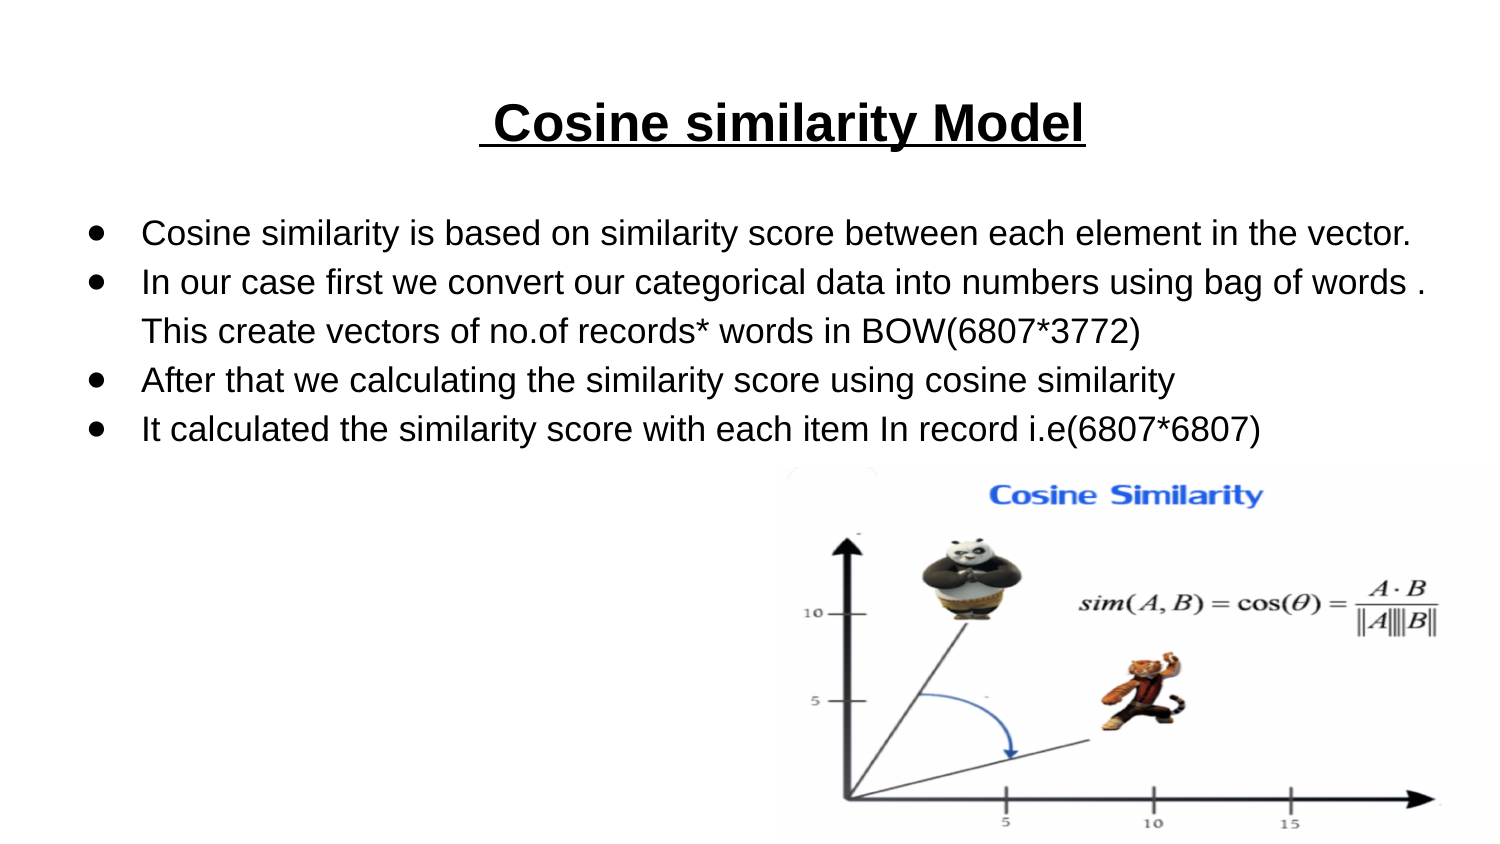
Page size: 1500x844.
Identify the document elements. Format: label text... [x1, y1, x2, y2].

picture [777, 466, 1500, 844]
title Cosine similarity Model [51, 72, 1449, 167]
list Cosine similarity is based on similarity score between each element in the vector. In our case first we convert our categorical data into numbers using bag of words . This create vectors of no.of records* words in BOW(6807*3772) After that we calculating the similarity score using cosine similarity It calculated the similarity score with each item In record i.e(6807*6807) [51, 189, 1449, 750]
